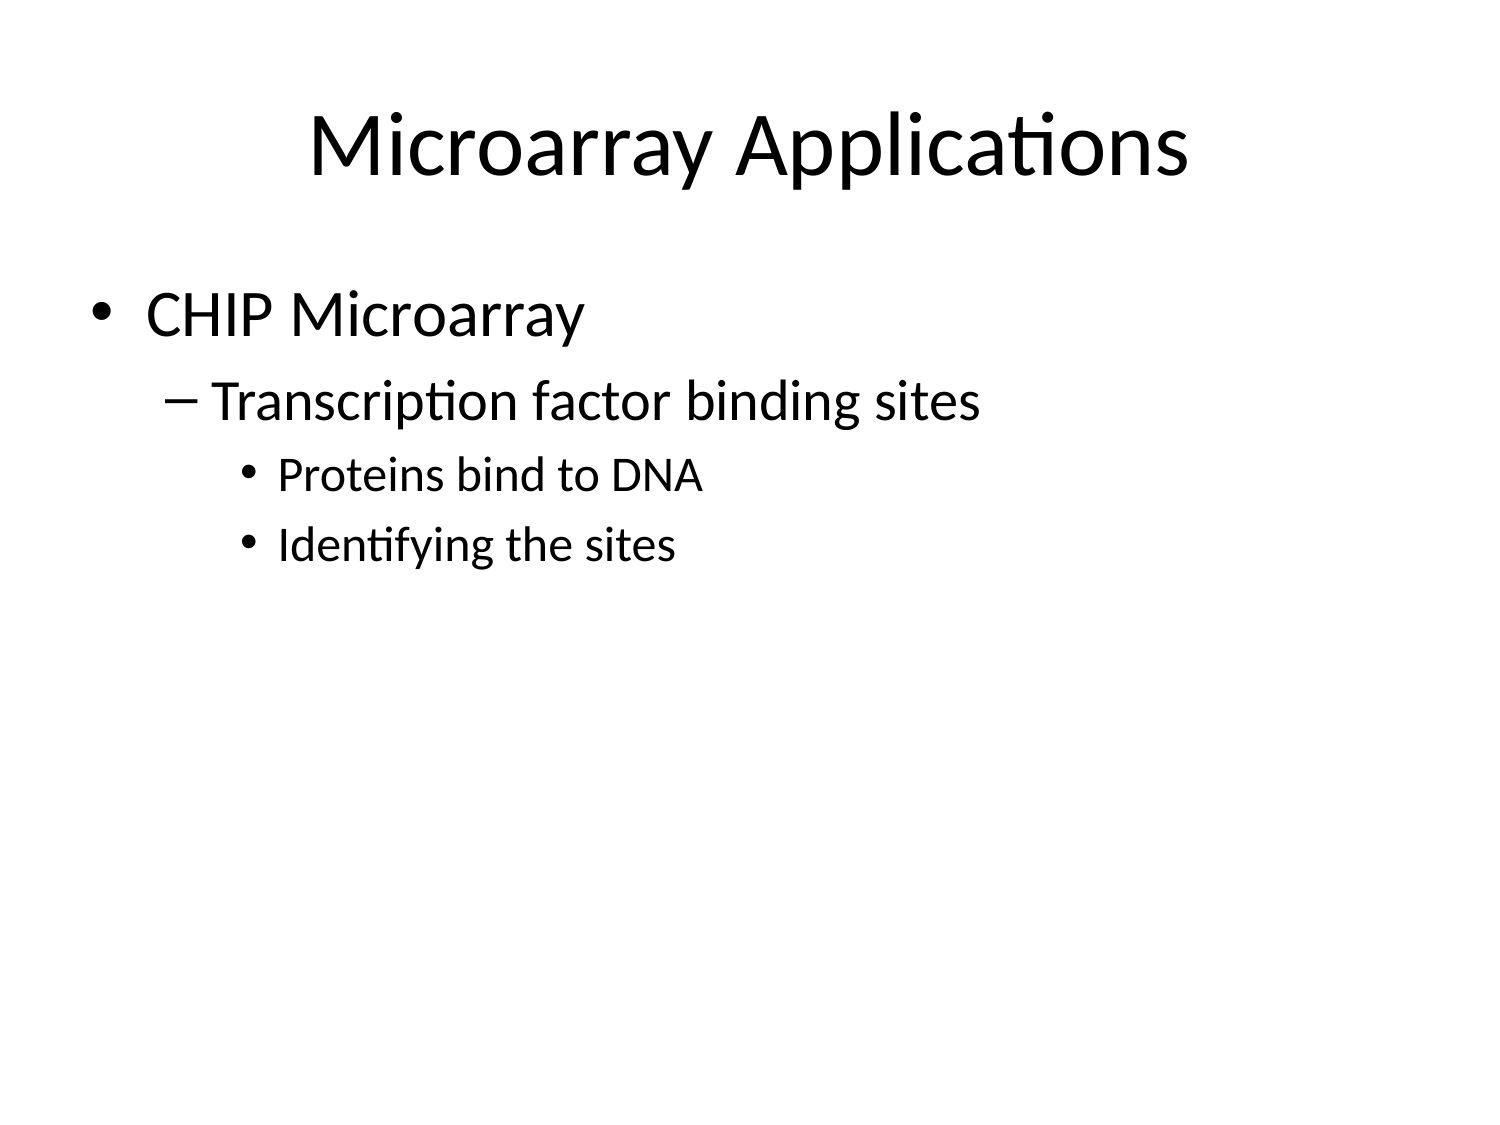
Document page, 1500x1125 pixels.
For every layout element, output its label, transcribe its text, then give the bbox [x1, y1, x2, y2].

title Microarray Applications [75, 45, 1425, 233]
list CHIP Microarray Transcription factor binding sites Proteins bind to DNA Identifying the sites [75, 262, 1425, 1005]
